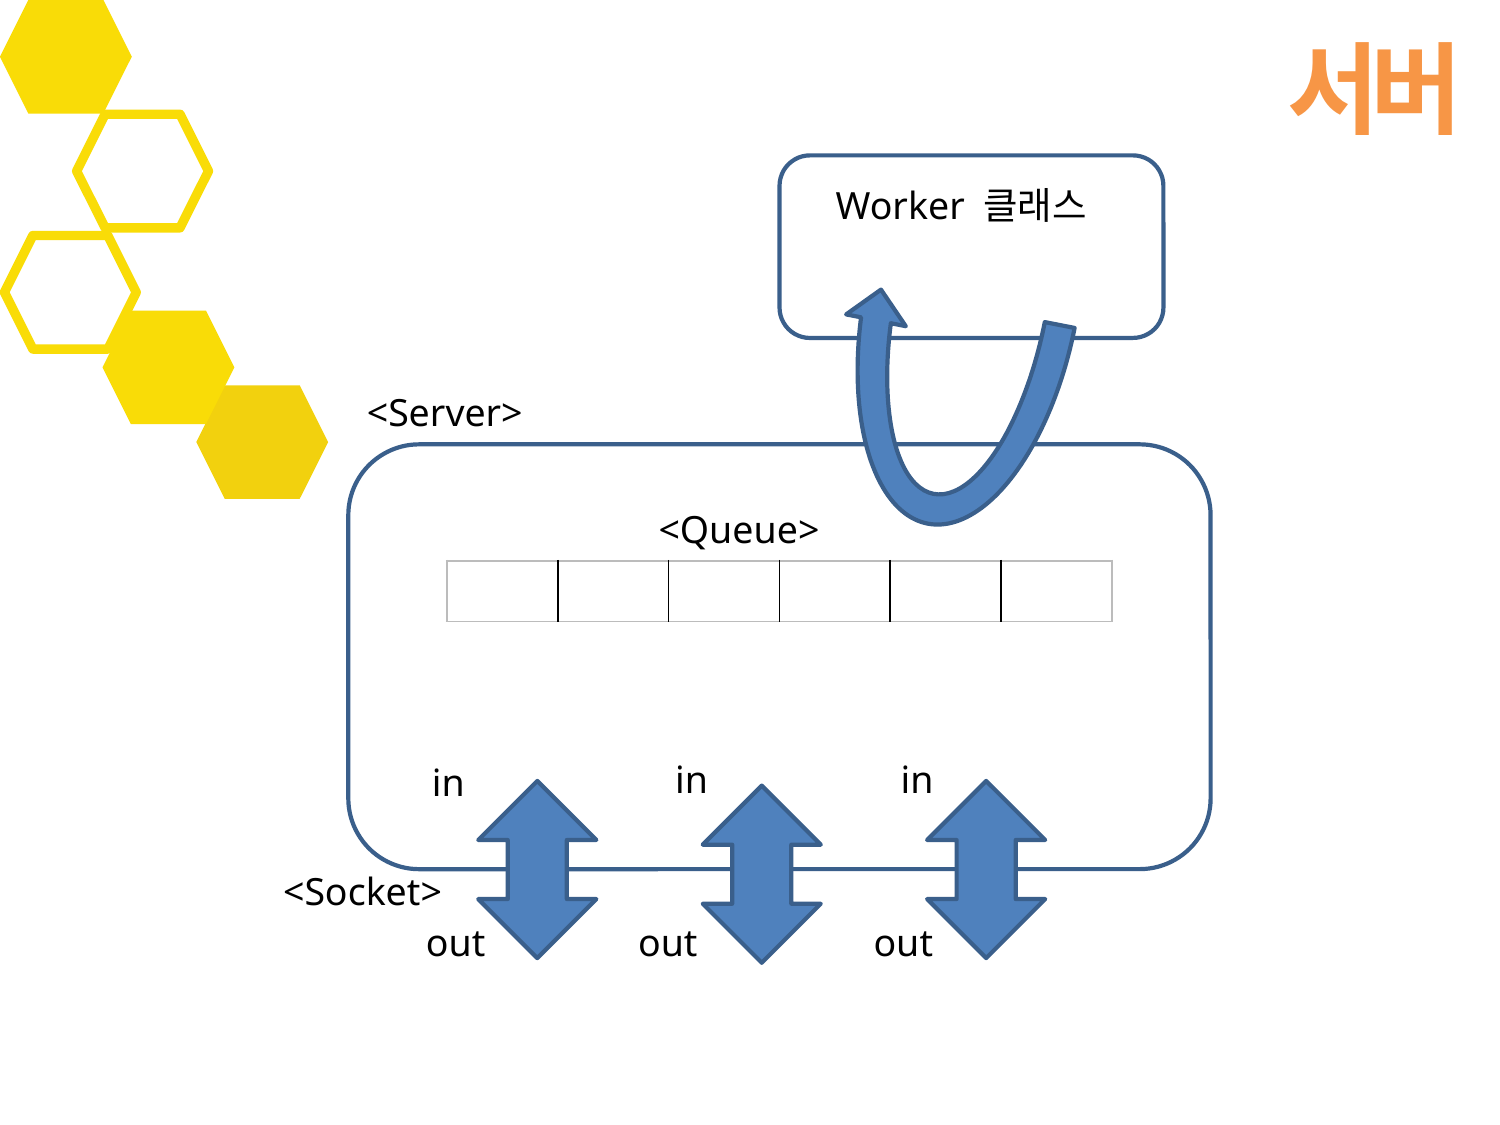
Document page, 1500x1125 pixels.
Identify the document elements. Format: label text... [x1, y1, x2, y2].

text_box [844, 287, 1077, 527]
table_header [1002, 562, 1111, 621]
text_box <Server> [352, 381, 542, 442]
text_box out [623, 911, 727, 972]
text_box [346, 442, 1213, 872]
text_box out [411, 911, 514, 972]
text_box 서버 [1272, 19, 1477, 154]
text_box in [417, 751, 484, 812]
table_header [559, 562, 668, 621]
table_header [669, 562, 779, 621]
text_box [476, 778, 599, 961]
text_box [700, 783, 823, 965]
table_header [780, 562, 889, 621]
table_header [448, 562, 557, 621]
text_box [0, 0, 329, 500]
text_box out [858, 911, 962, 972]
text_box [777, 153, 1166, 341]
text_box <Queue> [643, 498, 916, 559]
text_box in [660, 748, 735, 808]
table_header [891, 562, 1000, 621]
text_box <Socket> [268, 860, 475, 921]
text_box in [886, 748, 961, 808]
text_box [925, 778, 1048, 961]
text_box Worker 클래스 [820, 174, 1140, 235]
